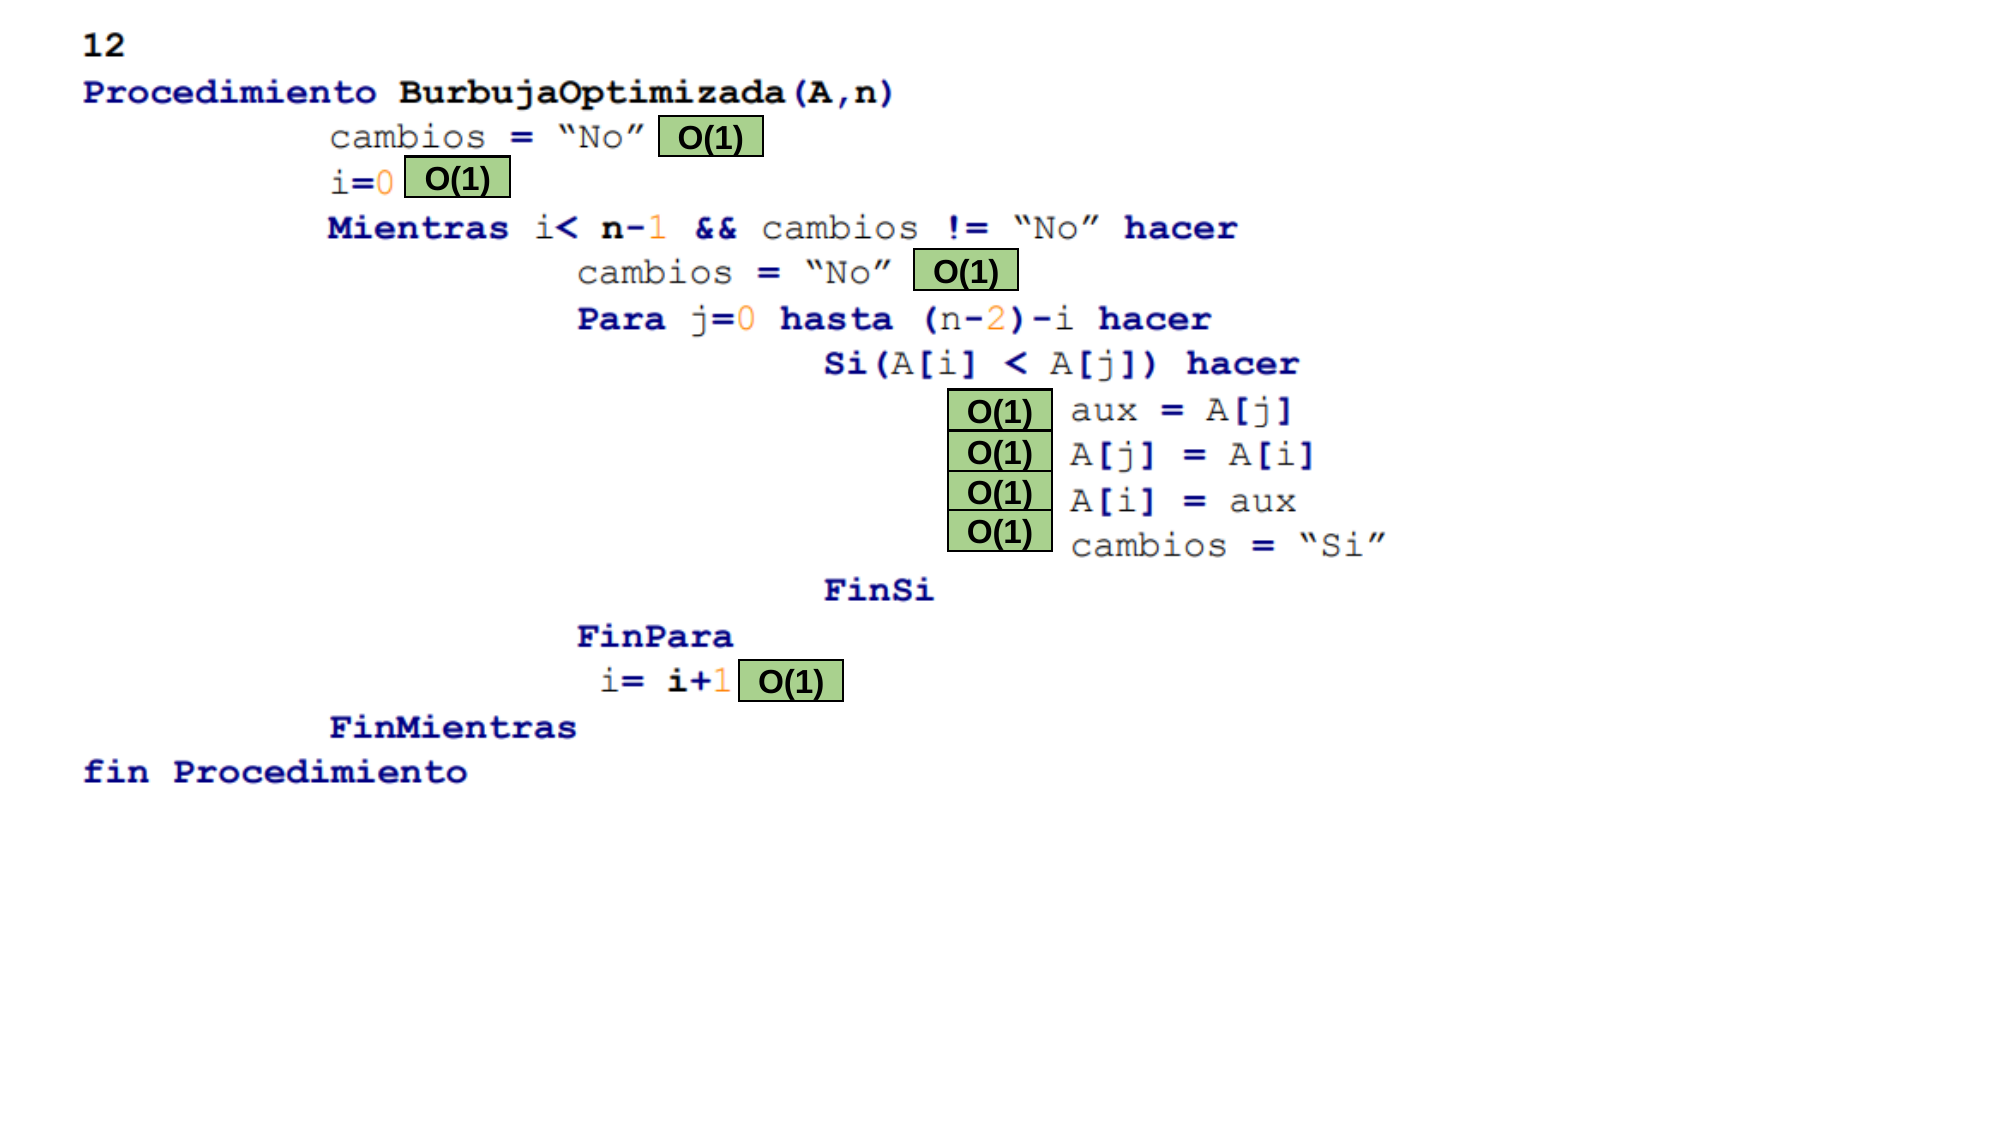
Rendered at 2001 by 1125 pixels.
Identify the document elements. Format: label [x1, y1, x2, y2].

picture [70, 19, 1423, 800]
